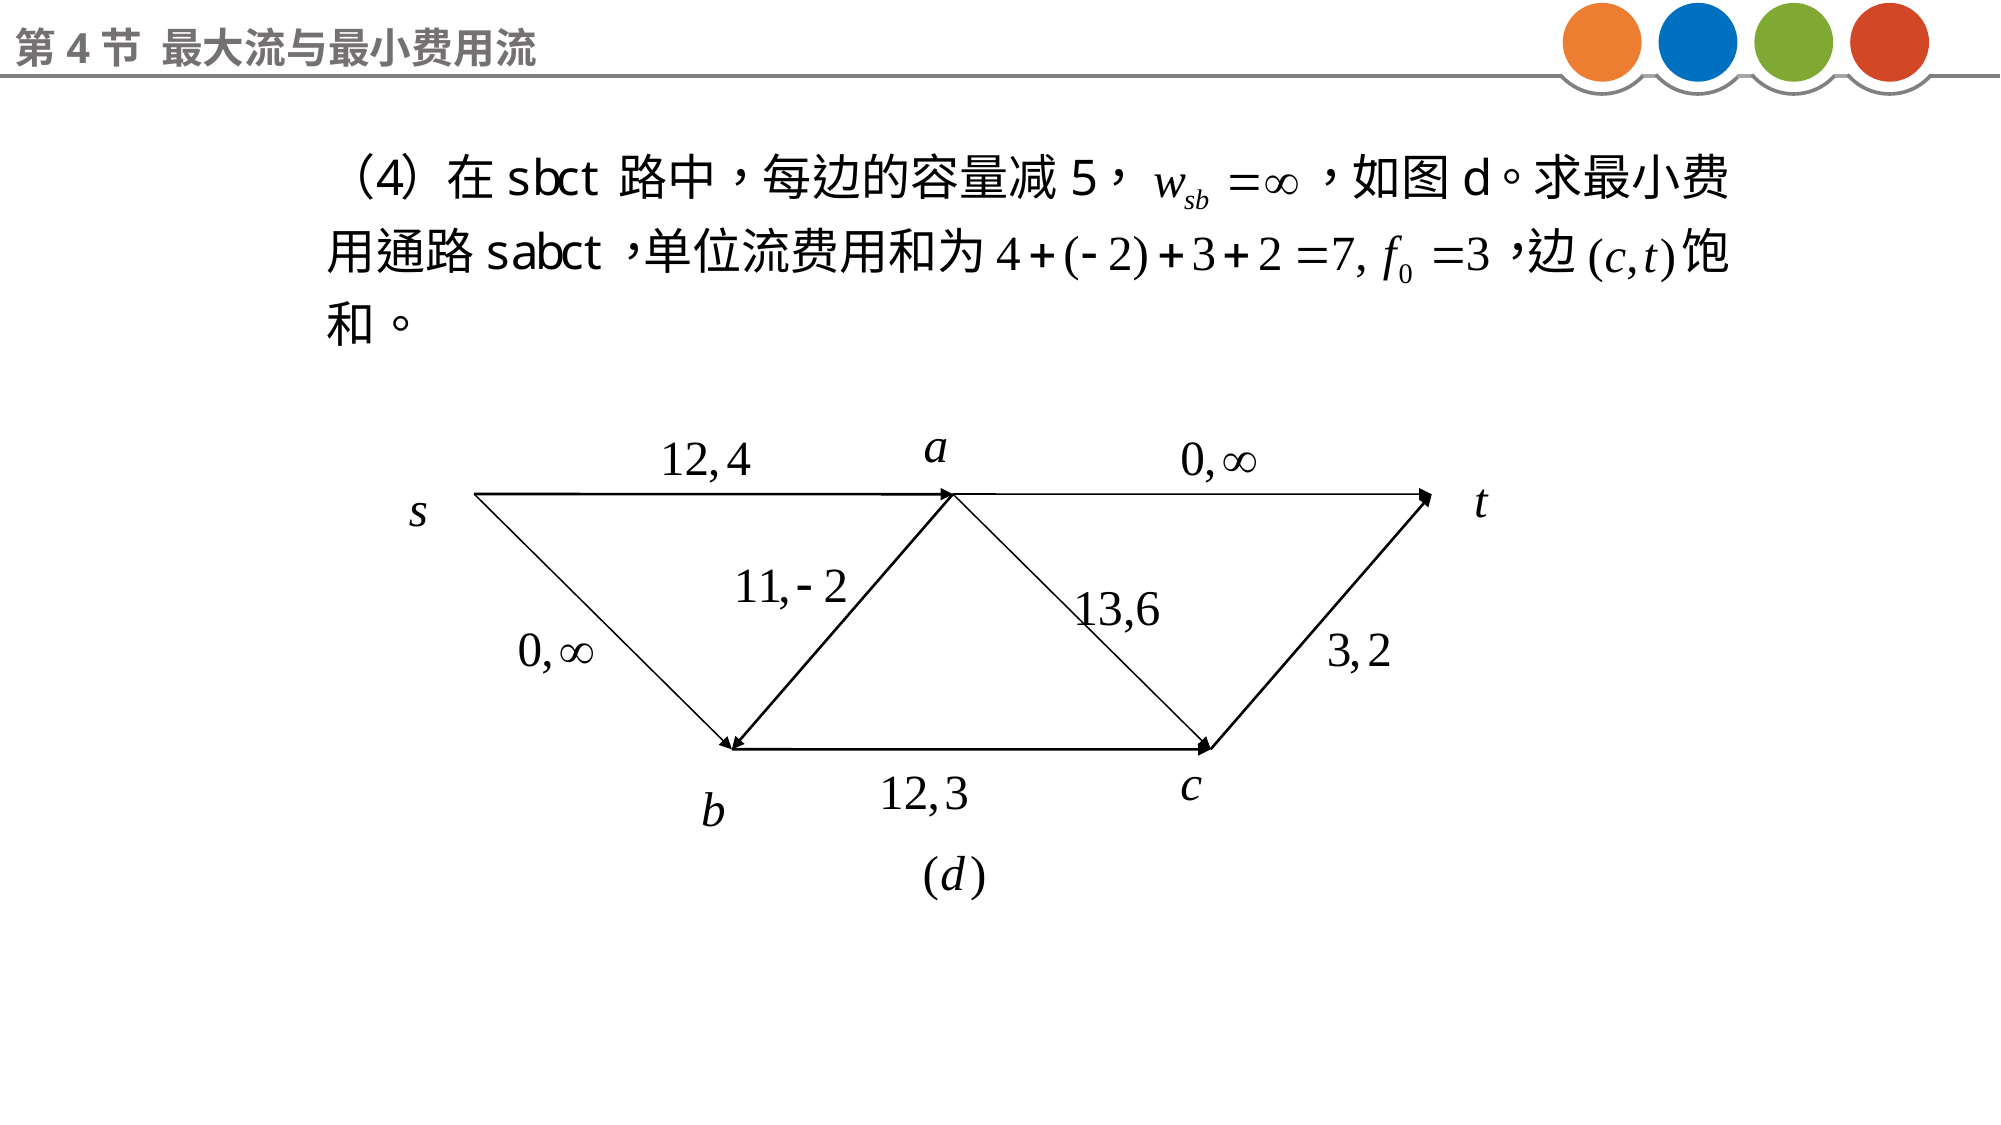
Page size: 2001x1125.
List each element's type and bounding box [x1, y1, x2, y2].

text_box [1070, 574, 1172, 642]
list [326, 146, 1731, 371]
text_box [326, 302, 1579, 973]
text_box [0, 0, 2000, 94]
